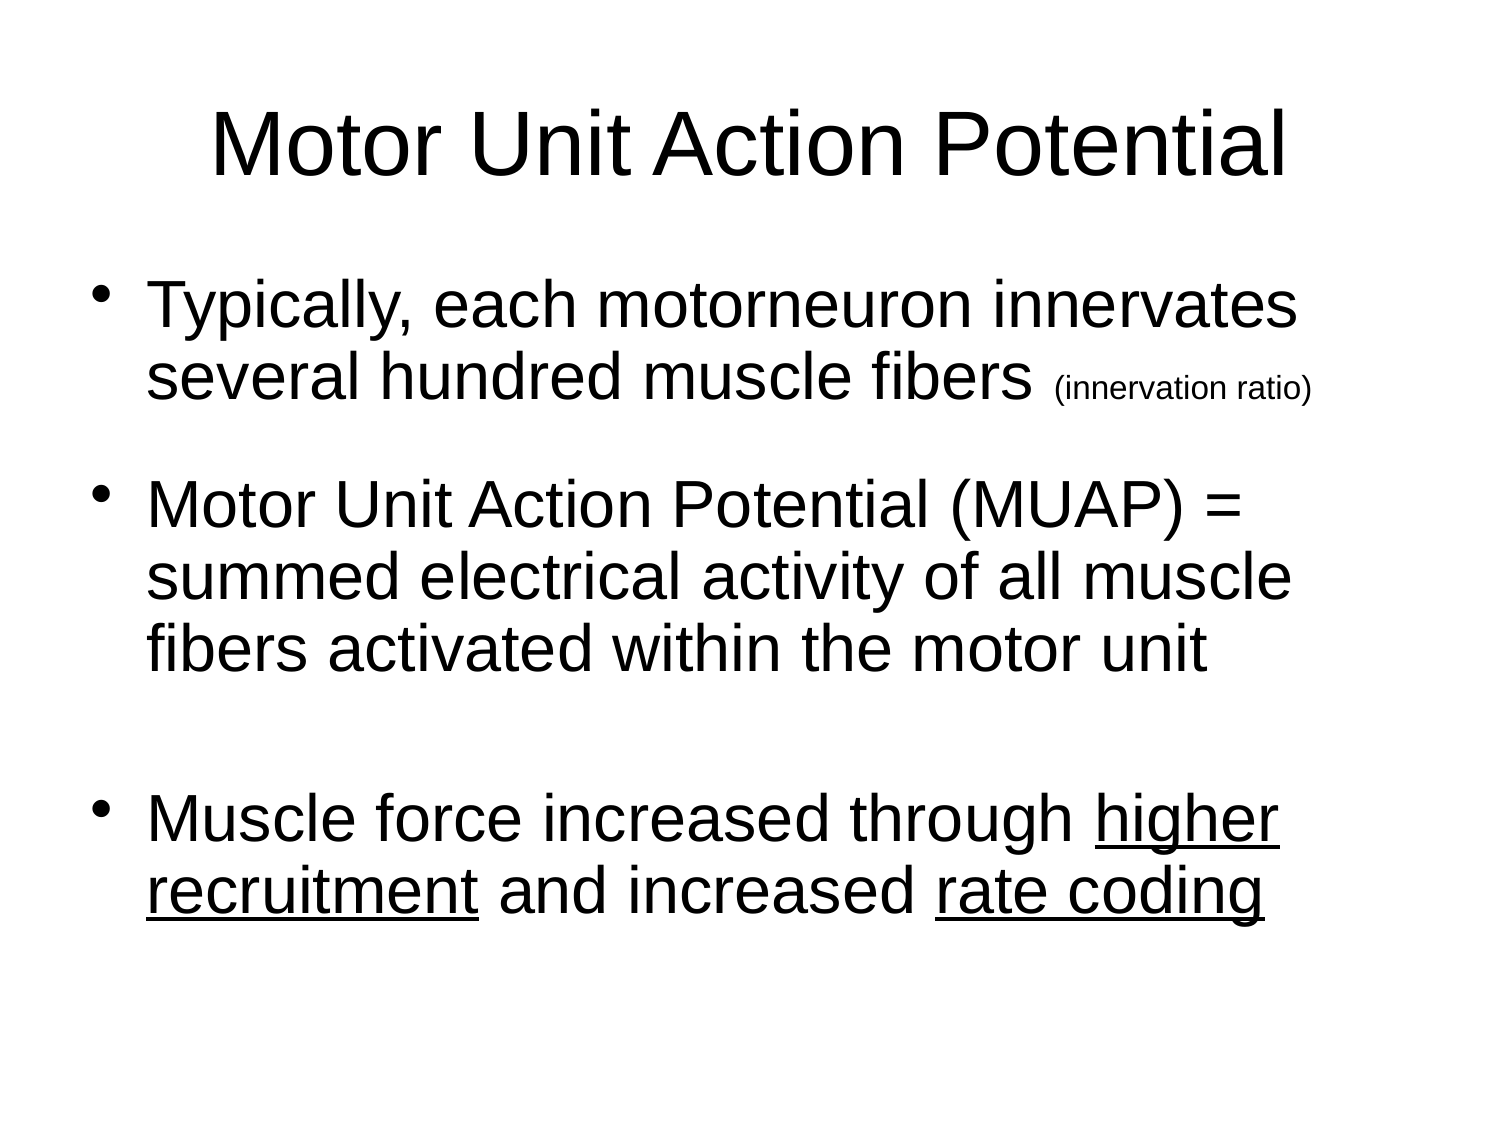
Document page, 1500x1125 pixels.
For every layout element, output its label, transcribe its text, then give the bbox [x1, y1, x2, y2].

title Motor Unit Action Potential [74, 44, 1426, 233]
list Typically, each motorneuron innervates several hundred muscle fibers (innervation ratio) Motor Unit Action Potential (MUAP) = summed electrical activity of all muscle fibers activated within the motor unit Muscle force increased through higher recruitment and increased rate coding [74, 262, 1426, 1006]
